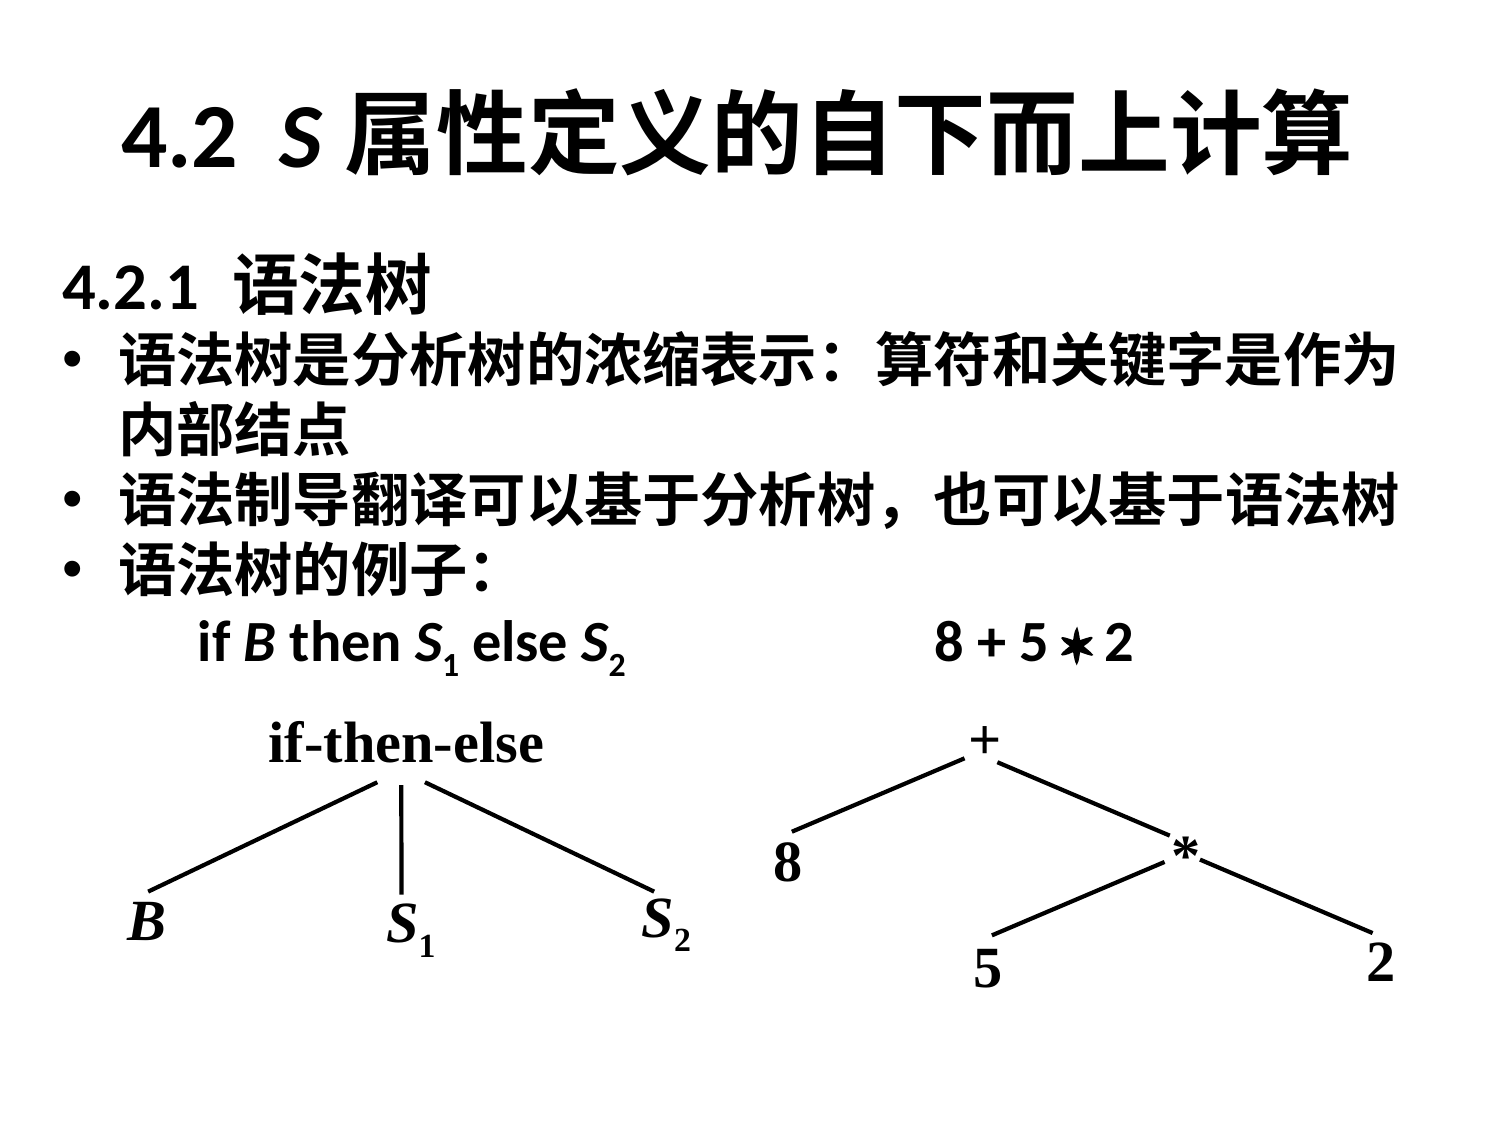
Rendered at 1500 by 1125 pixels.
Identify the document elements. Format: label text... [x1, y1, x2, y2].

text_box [124, 699, 1438, 1005]
title 4.2 S属性定义的自下而上计算 [50, 37, 1425, 225]
list 4.2.1 语法树 语法树是分析树的浓缩表示：算符和关键字是作为内部结点 语法制导翻译可以基于分析树，也可以基于语法树 语法树的例子： if B then S1 else S2 8 + 5  2 [47, 235, 1452, 1063]
